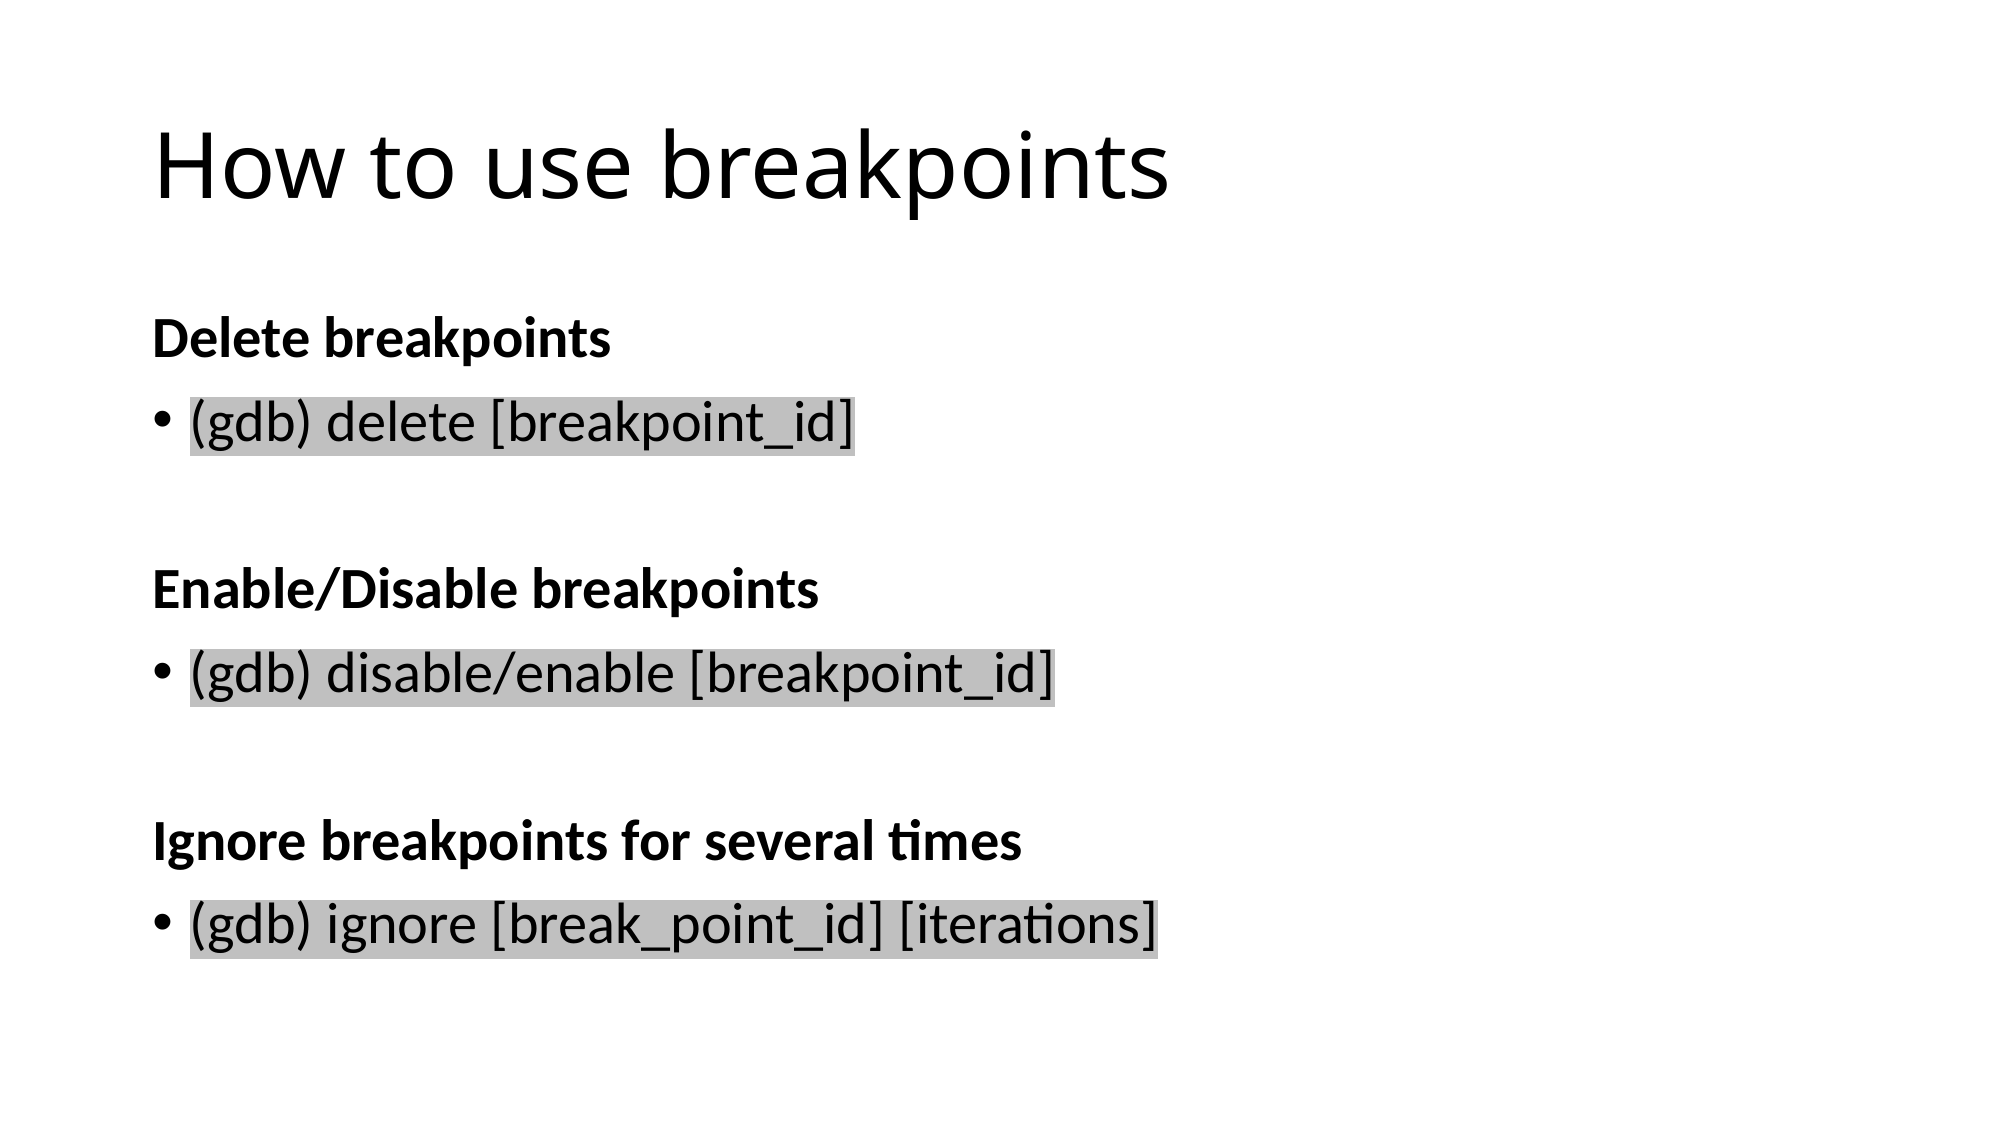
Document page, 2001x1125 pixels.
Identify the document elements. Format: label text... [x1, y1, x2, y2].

title How to use breakpoints [137, 59, 1863, 278]
list Delete breakpoints (gdb) delete [breakpoint_id] Enable/Disable breakpoints (gdb) disable/enable [breakpoint_id] Ignore breakpoints for several times (gdb) ignore [break_point_id] [iterations] [137, 299, 1863, 1014]
